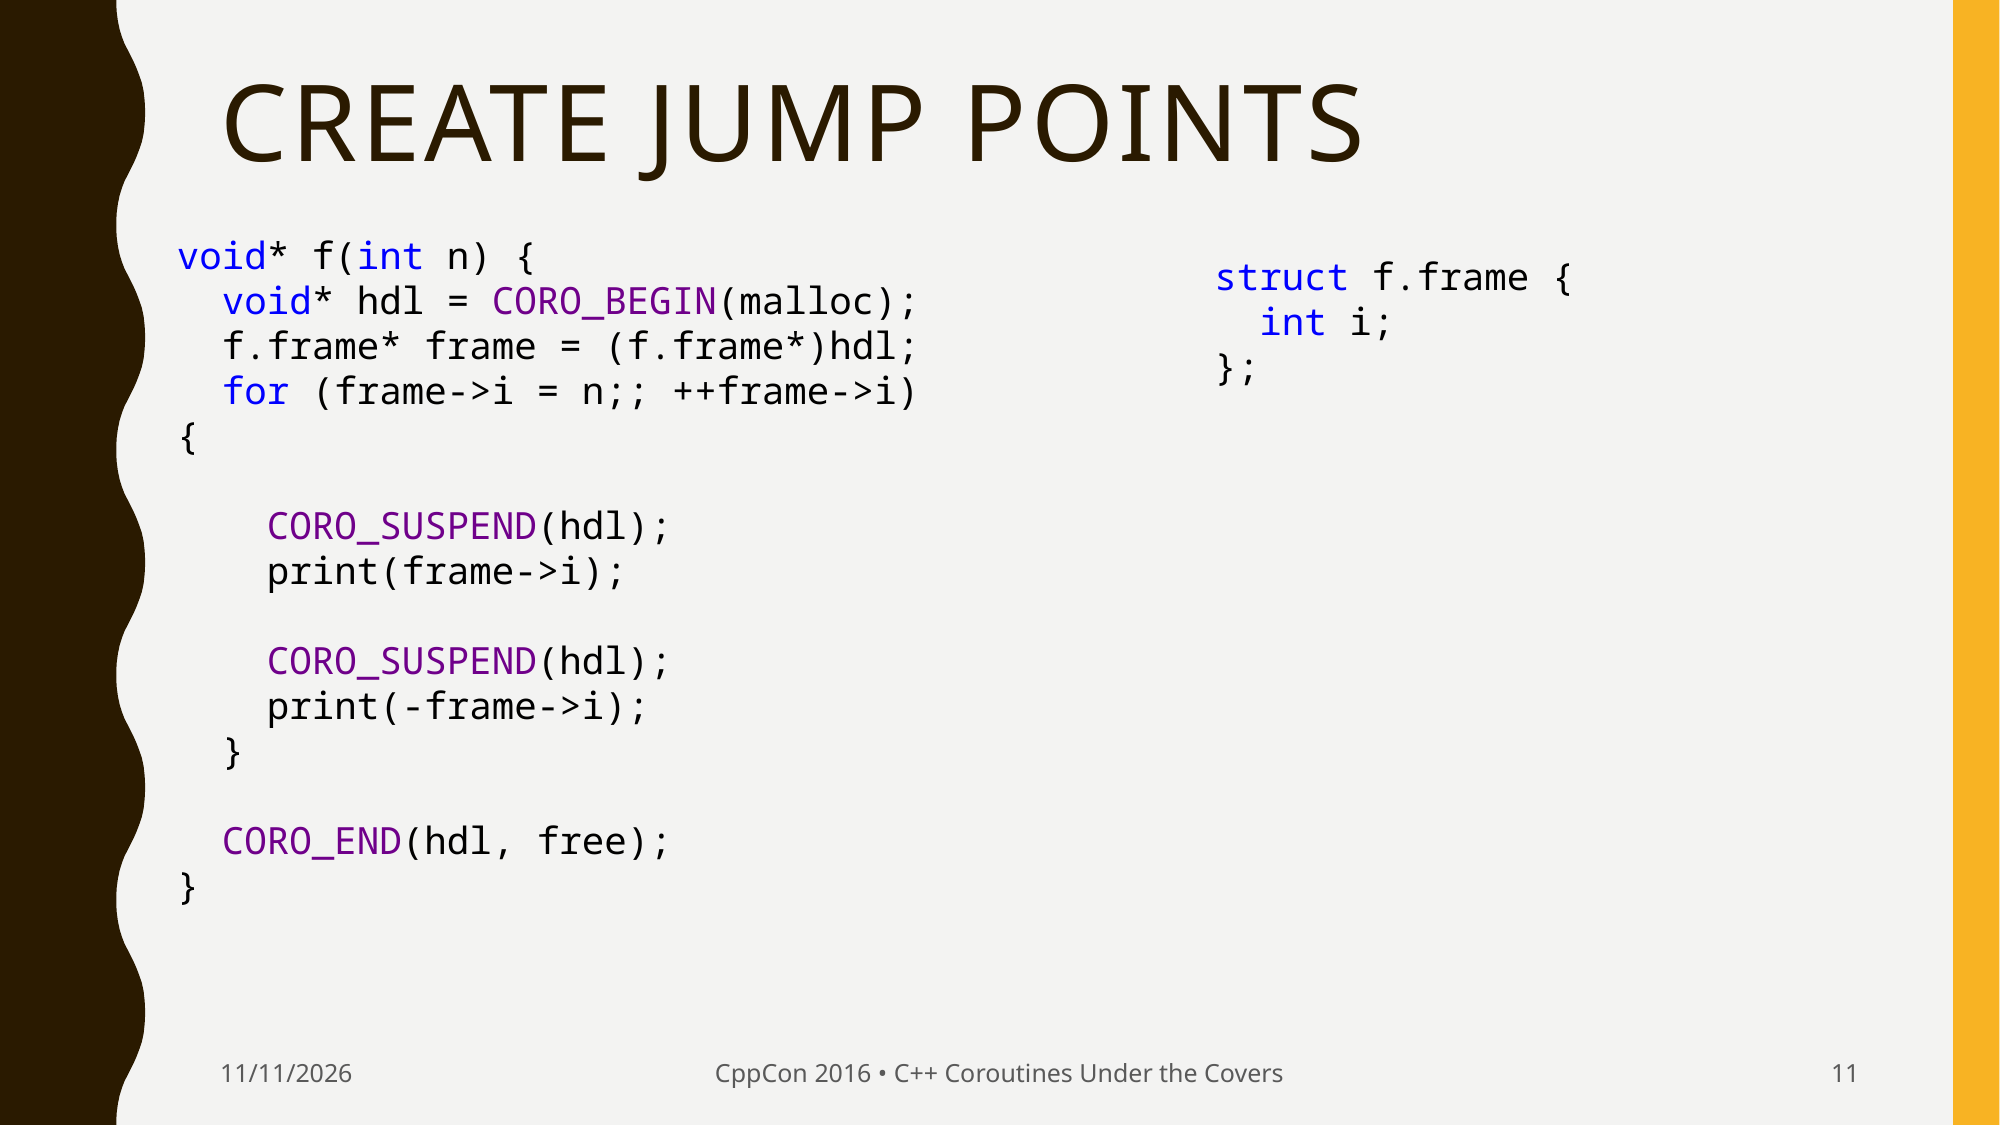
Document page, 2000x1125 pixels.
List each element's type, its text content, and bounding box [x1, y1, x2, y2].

text_box struct f.frame { int i; }; [1199, 245, 1889, 395]
text_box void* f(int n) { void* hdl = CORO_BEGIN(malloc); f.frame* frame = (f.frame*)hdl; for (frame->i = n;; ++frame->i) { CORO_SUSPEND(hdl); print(frame->i); CORO_SUSPEND(hdl); print(-frame->i); } CORO_END(hdl, free); } [162, 224, 975, 915]
title Create jump points [205, 62, 1875, 308]
slide_number 11 [1412, 1045, 1875, 1103]
footer CppCon 2016 • C++ Coroutines Under the Covers [662, 1045, 1338, 1103]
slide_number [205, 1045, 588, 1103]
